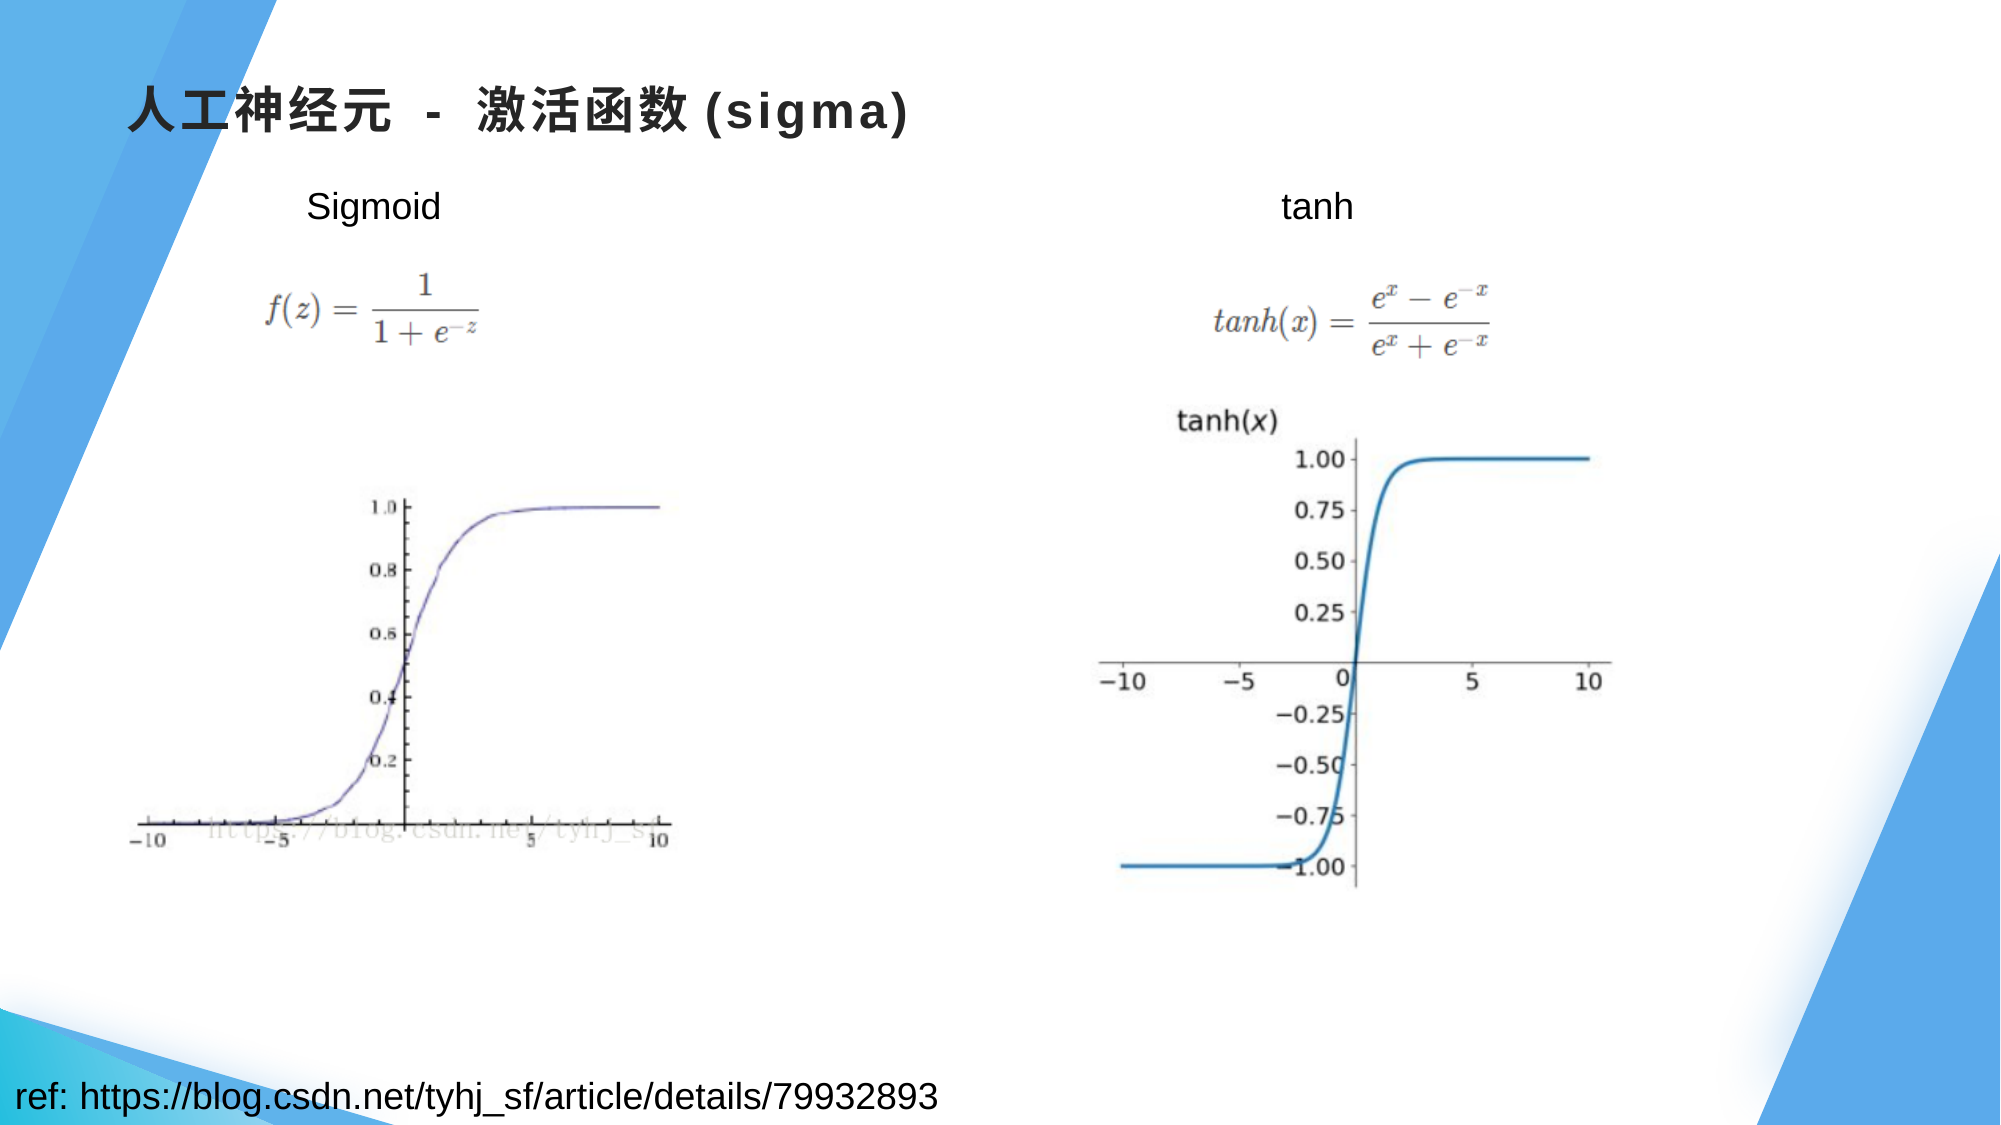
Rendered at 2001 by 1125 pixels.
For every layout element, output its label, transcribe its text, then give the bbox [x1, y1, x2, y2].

title 人工神经元 - 激活函数(sigma) [109, 72, 1891, 146]
text_box tanh [1266, 174, 1444, 235]
picture [1048, 260, 1662, 911]
picture [217, 253, 589, 393]
text_box Sigmoid [291, 174, 469, 235]
picture [97, 442, 709, 868]
text_box ref: https://blog.csdn.net/tyhj_sf/article/details/79932893 [0, 1064, 1298, 1125]
